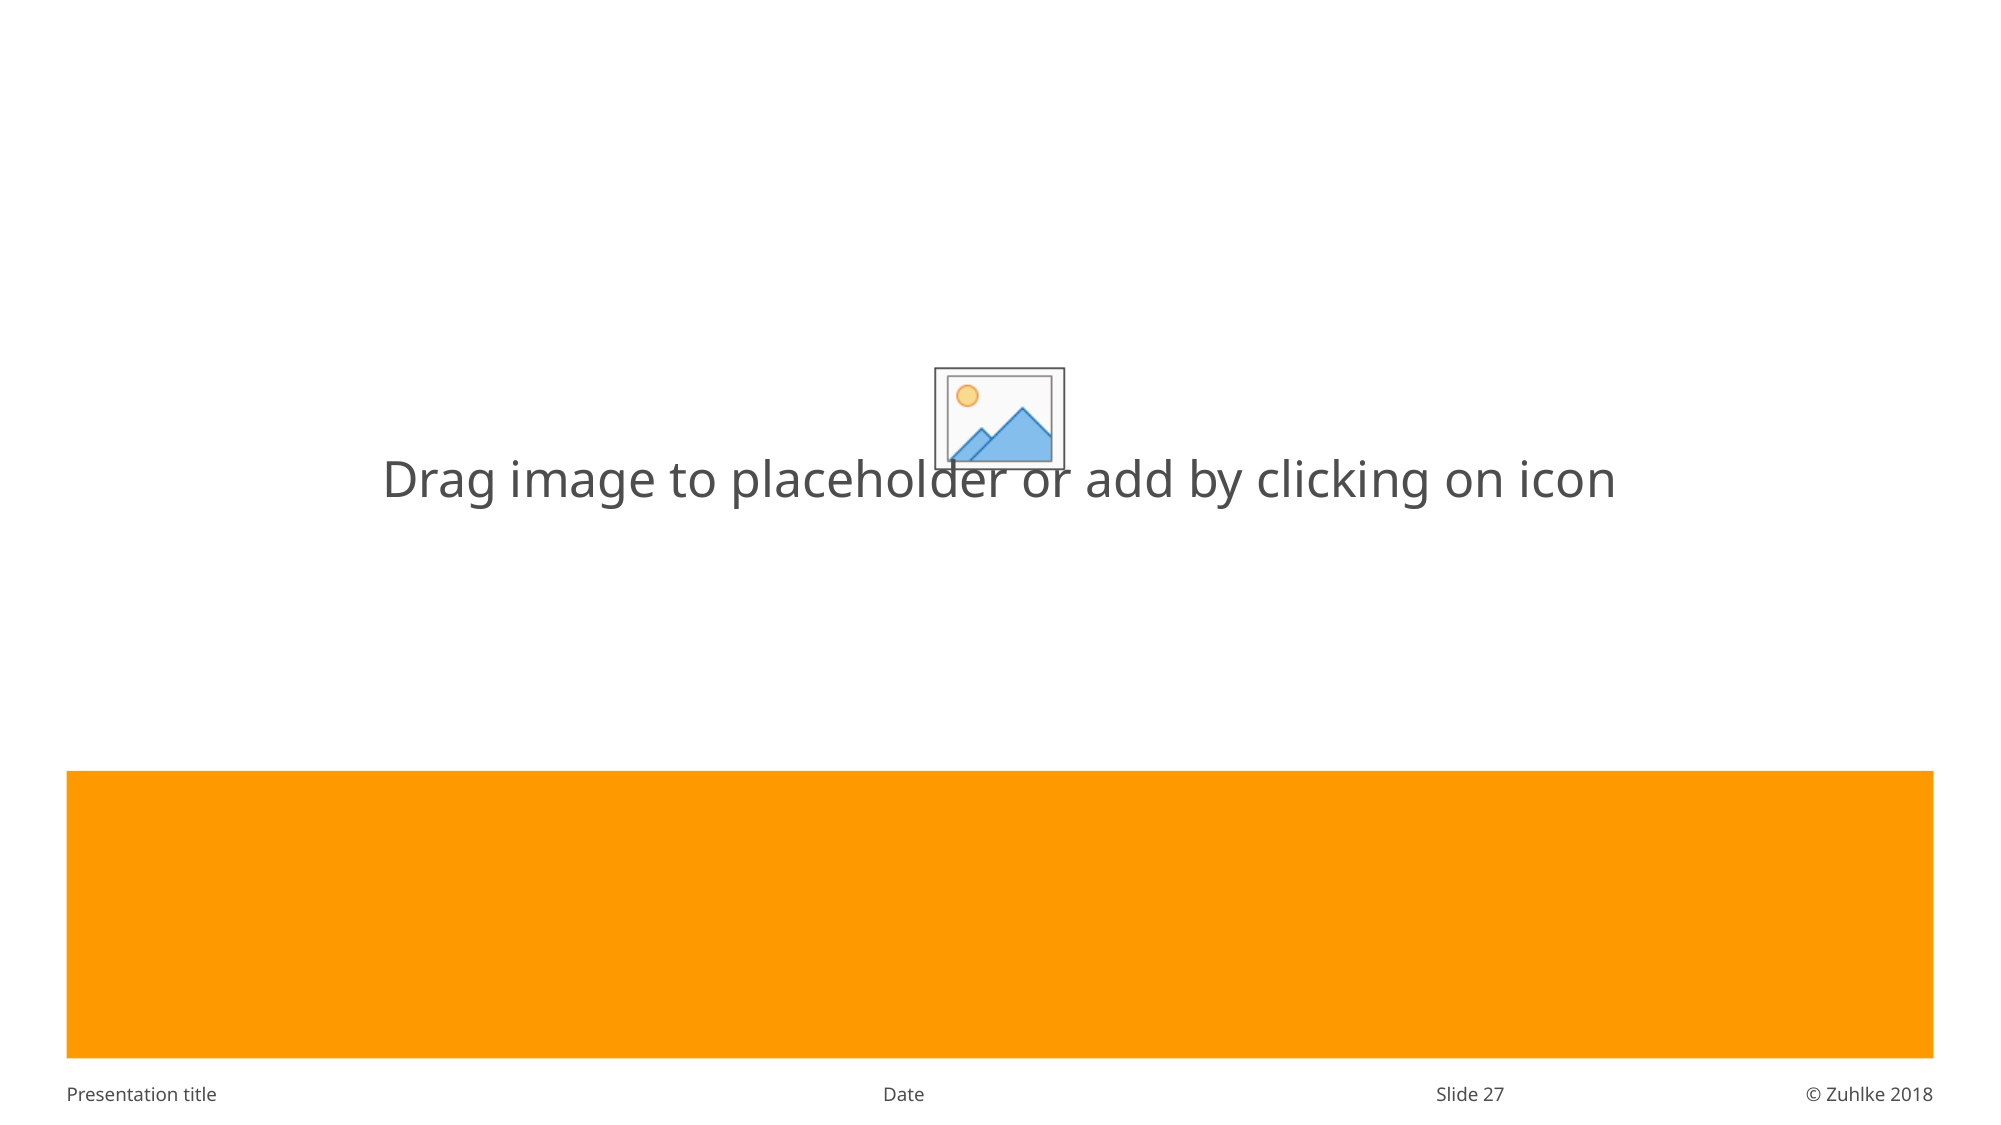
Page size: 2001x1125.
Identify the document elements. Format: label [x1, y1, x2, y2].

picture [66, 66, 1934, 772]
